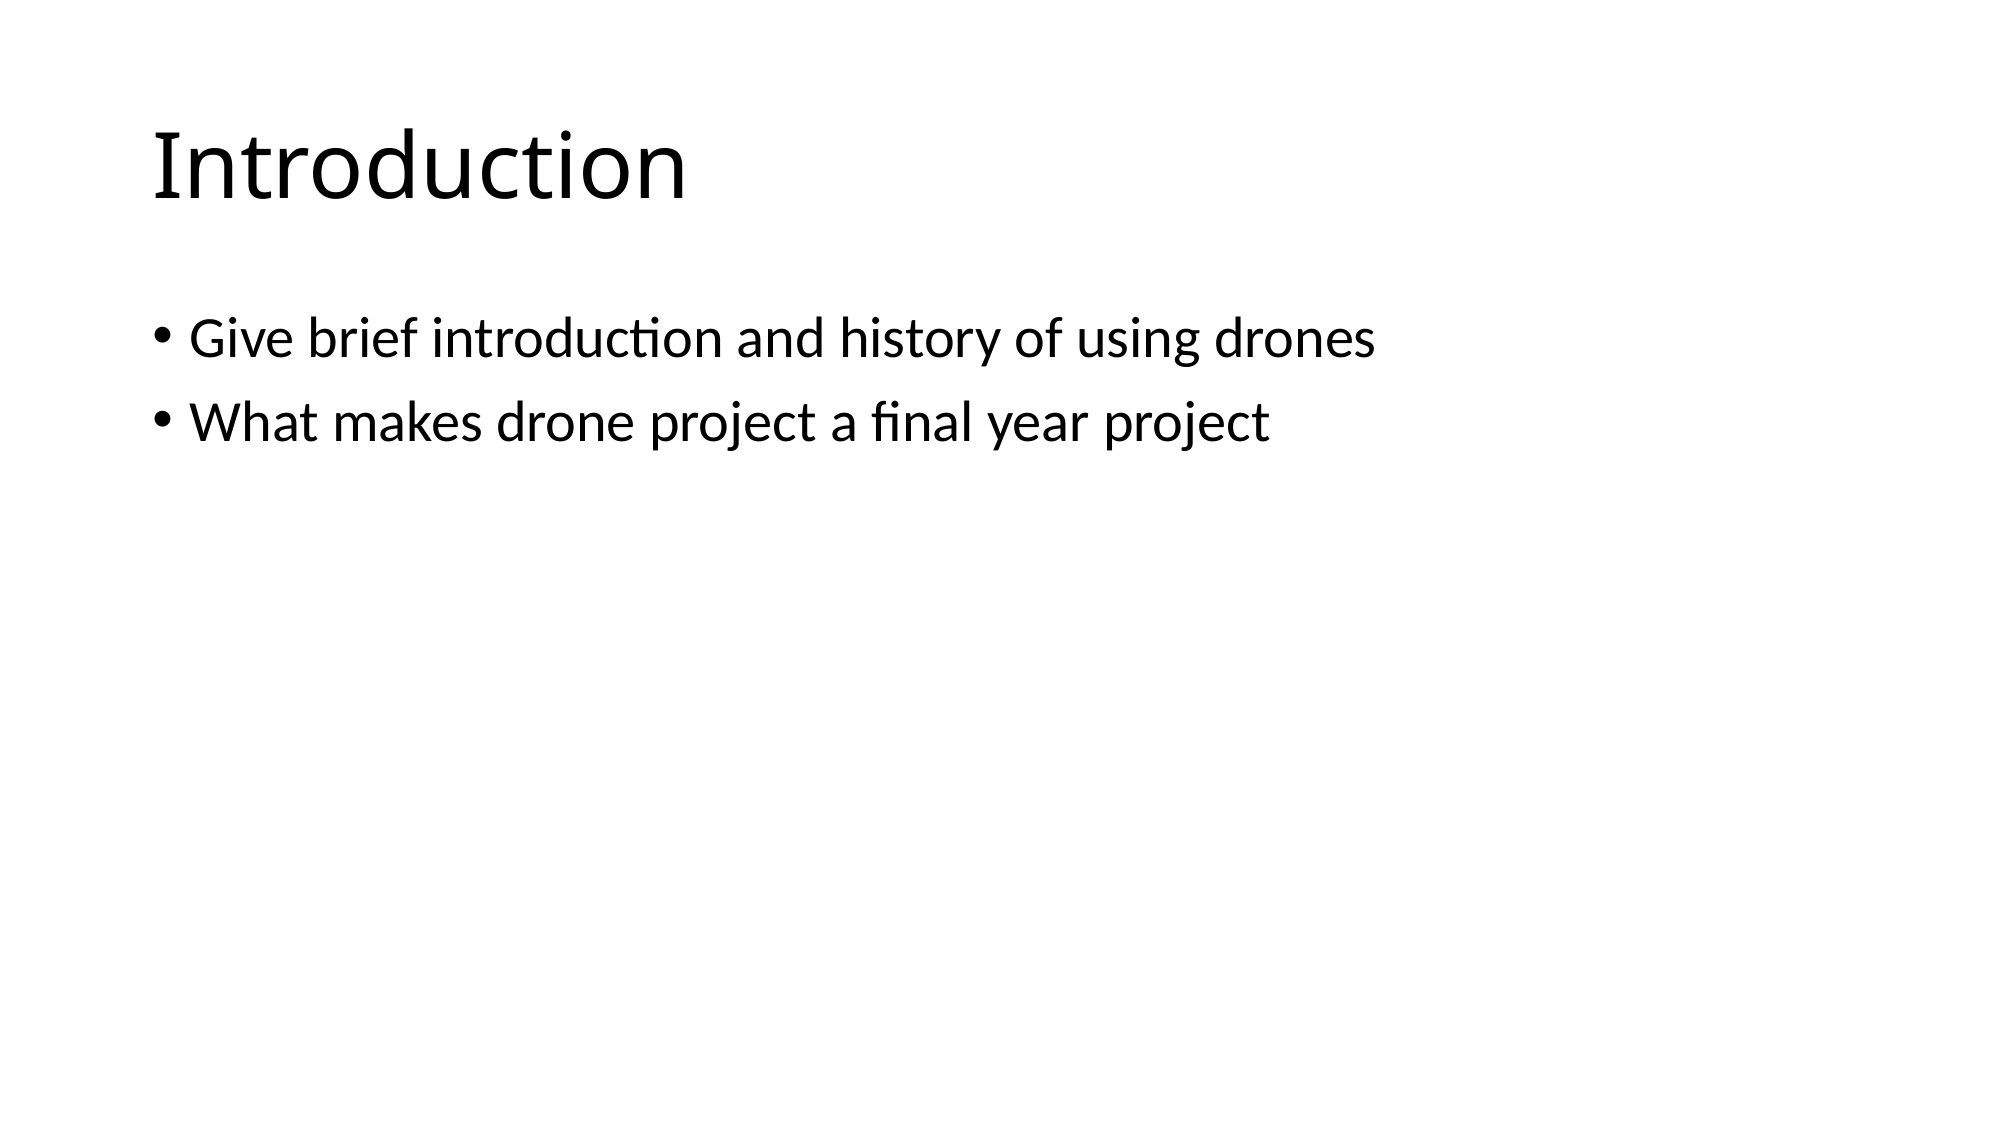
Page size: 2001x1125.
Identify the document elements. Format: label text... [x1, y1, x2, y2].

list Give brief introduction and history of using drones What makes drone project a final year project [137, 299, 1863, 1014]
title Introduction [137, 59, 1863, 278]
